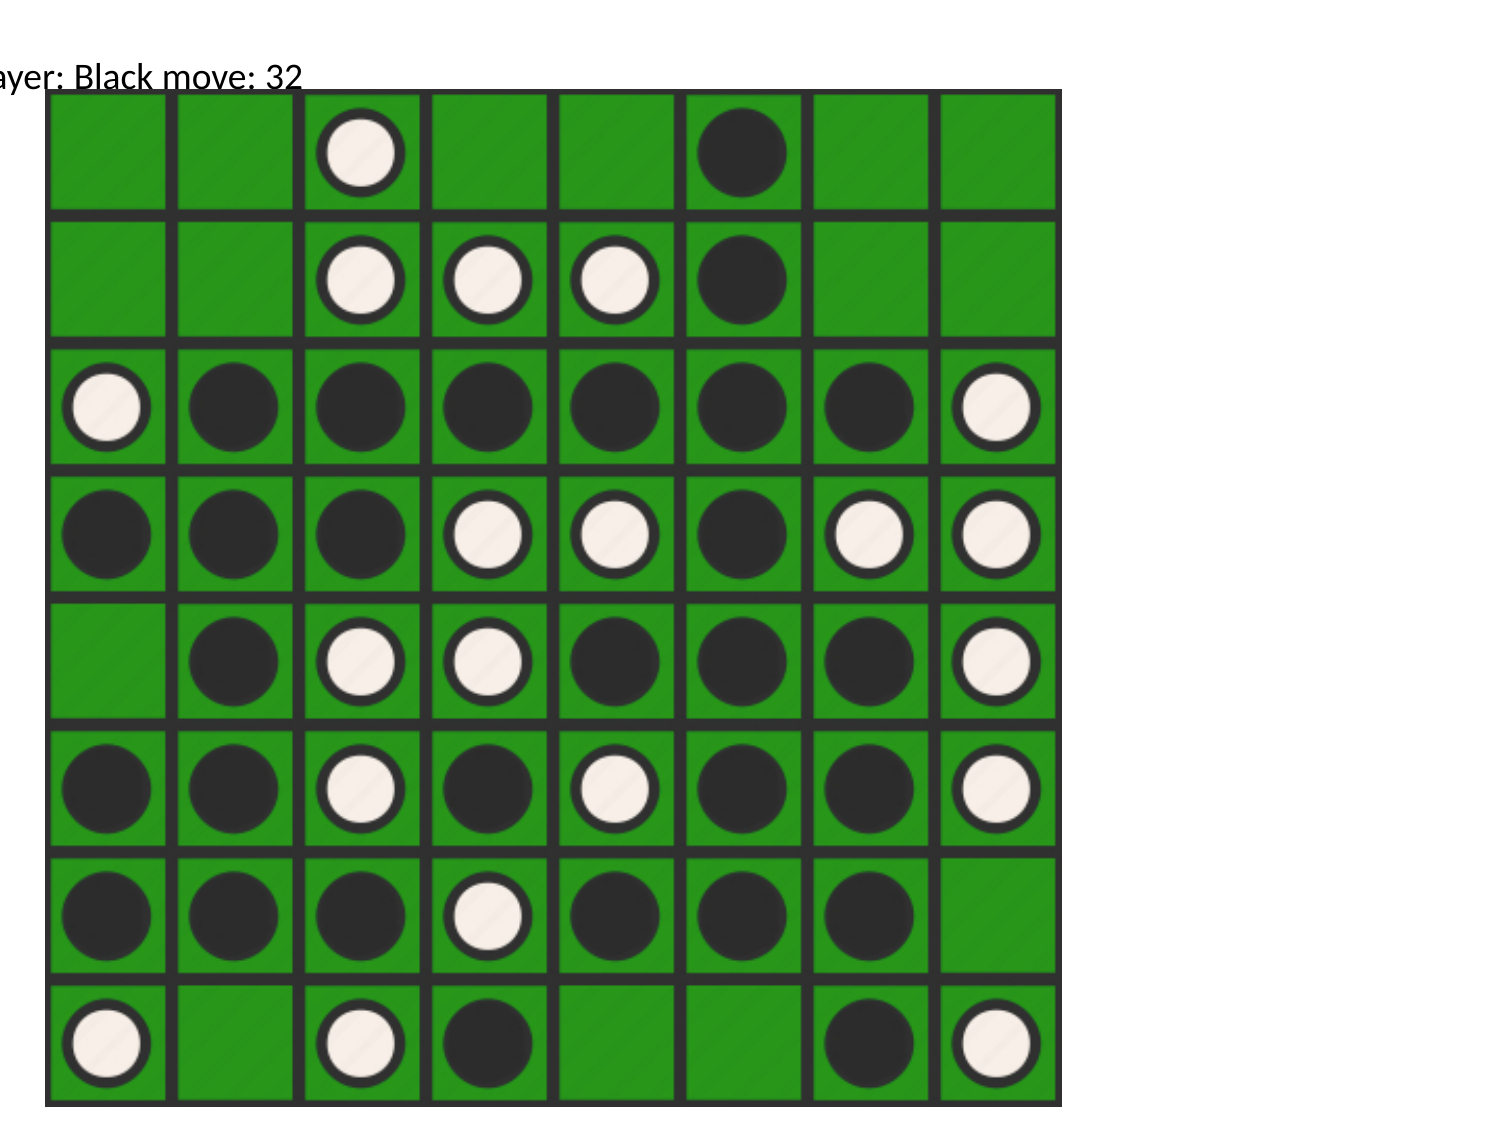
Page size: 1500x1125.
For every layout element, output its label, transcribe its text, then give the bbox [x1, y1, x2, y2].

picture [44, 89, 1062, 1107]
text_box turn: 45 player: Black move: 32 [0, 44, 319, 105]
